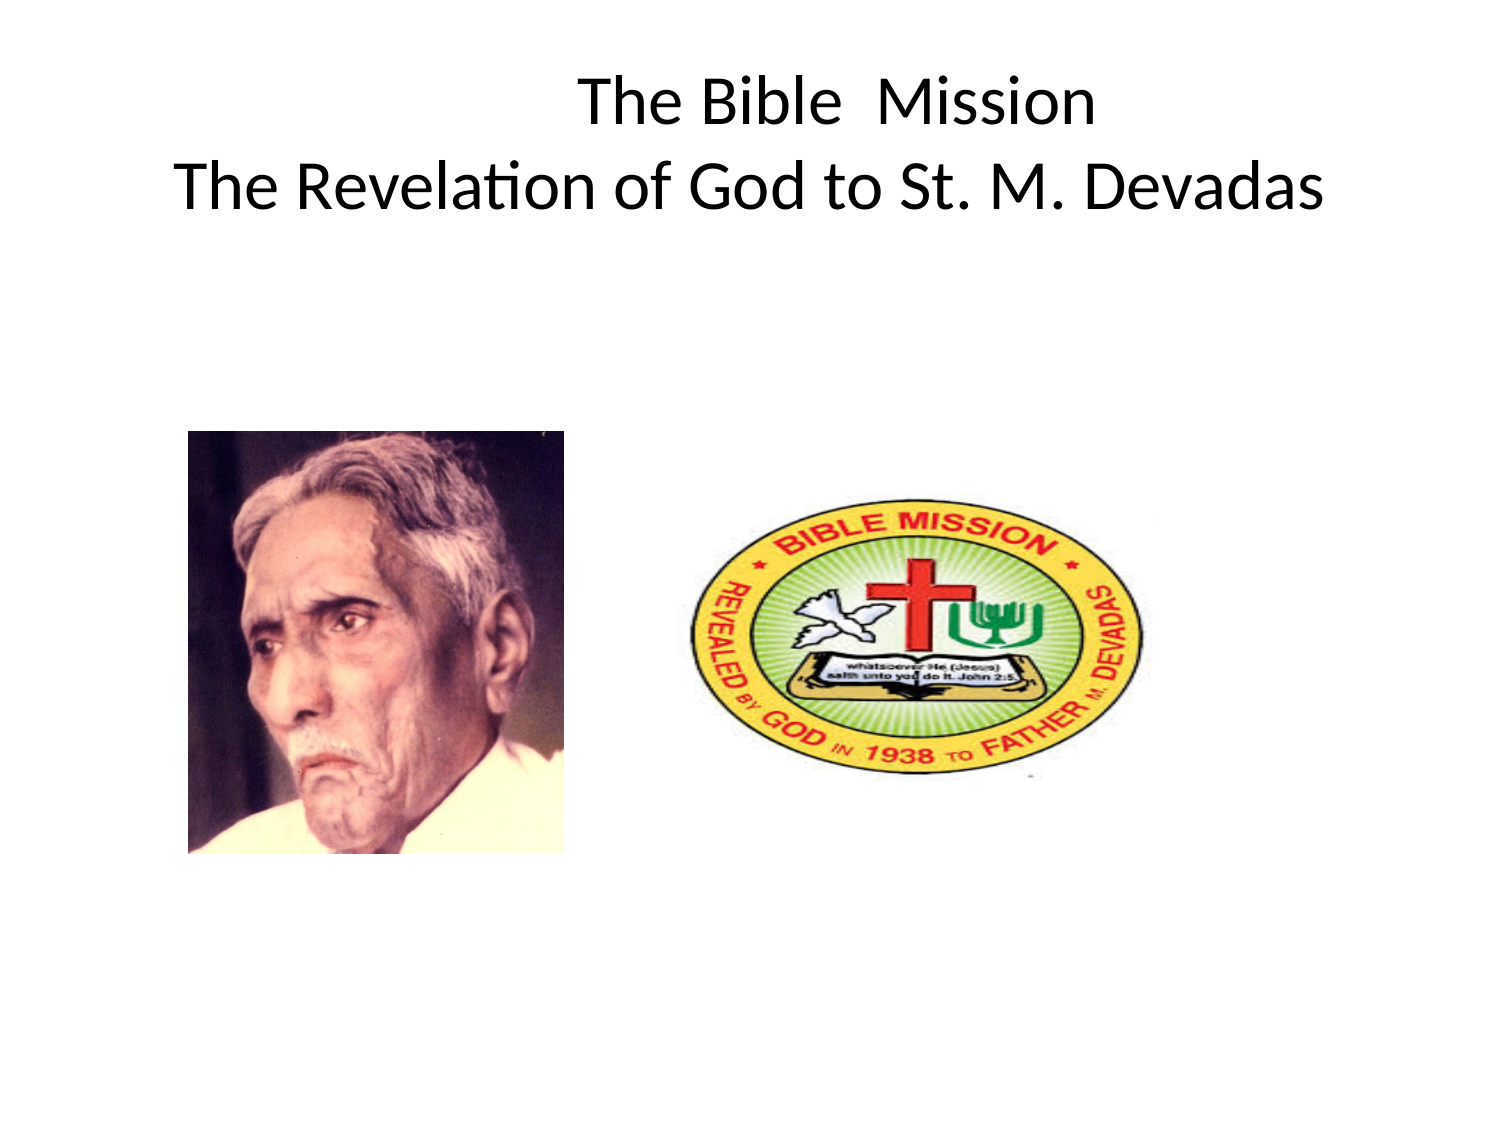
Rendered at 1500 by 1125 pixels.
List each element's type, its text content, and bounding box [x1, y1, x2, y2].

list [659, 482, 1171, 794]
picture [188, 431, 565, 854]
title The Bible Mission The Revelation of God to St. M. Devadas [75, 45, 1425, 233]
